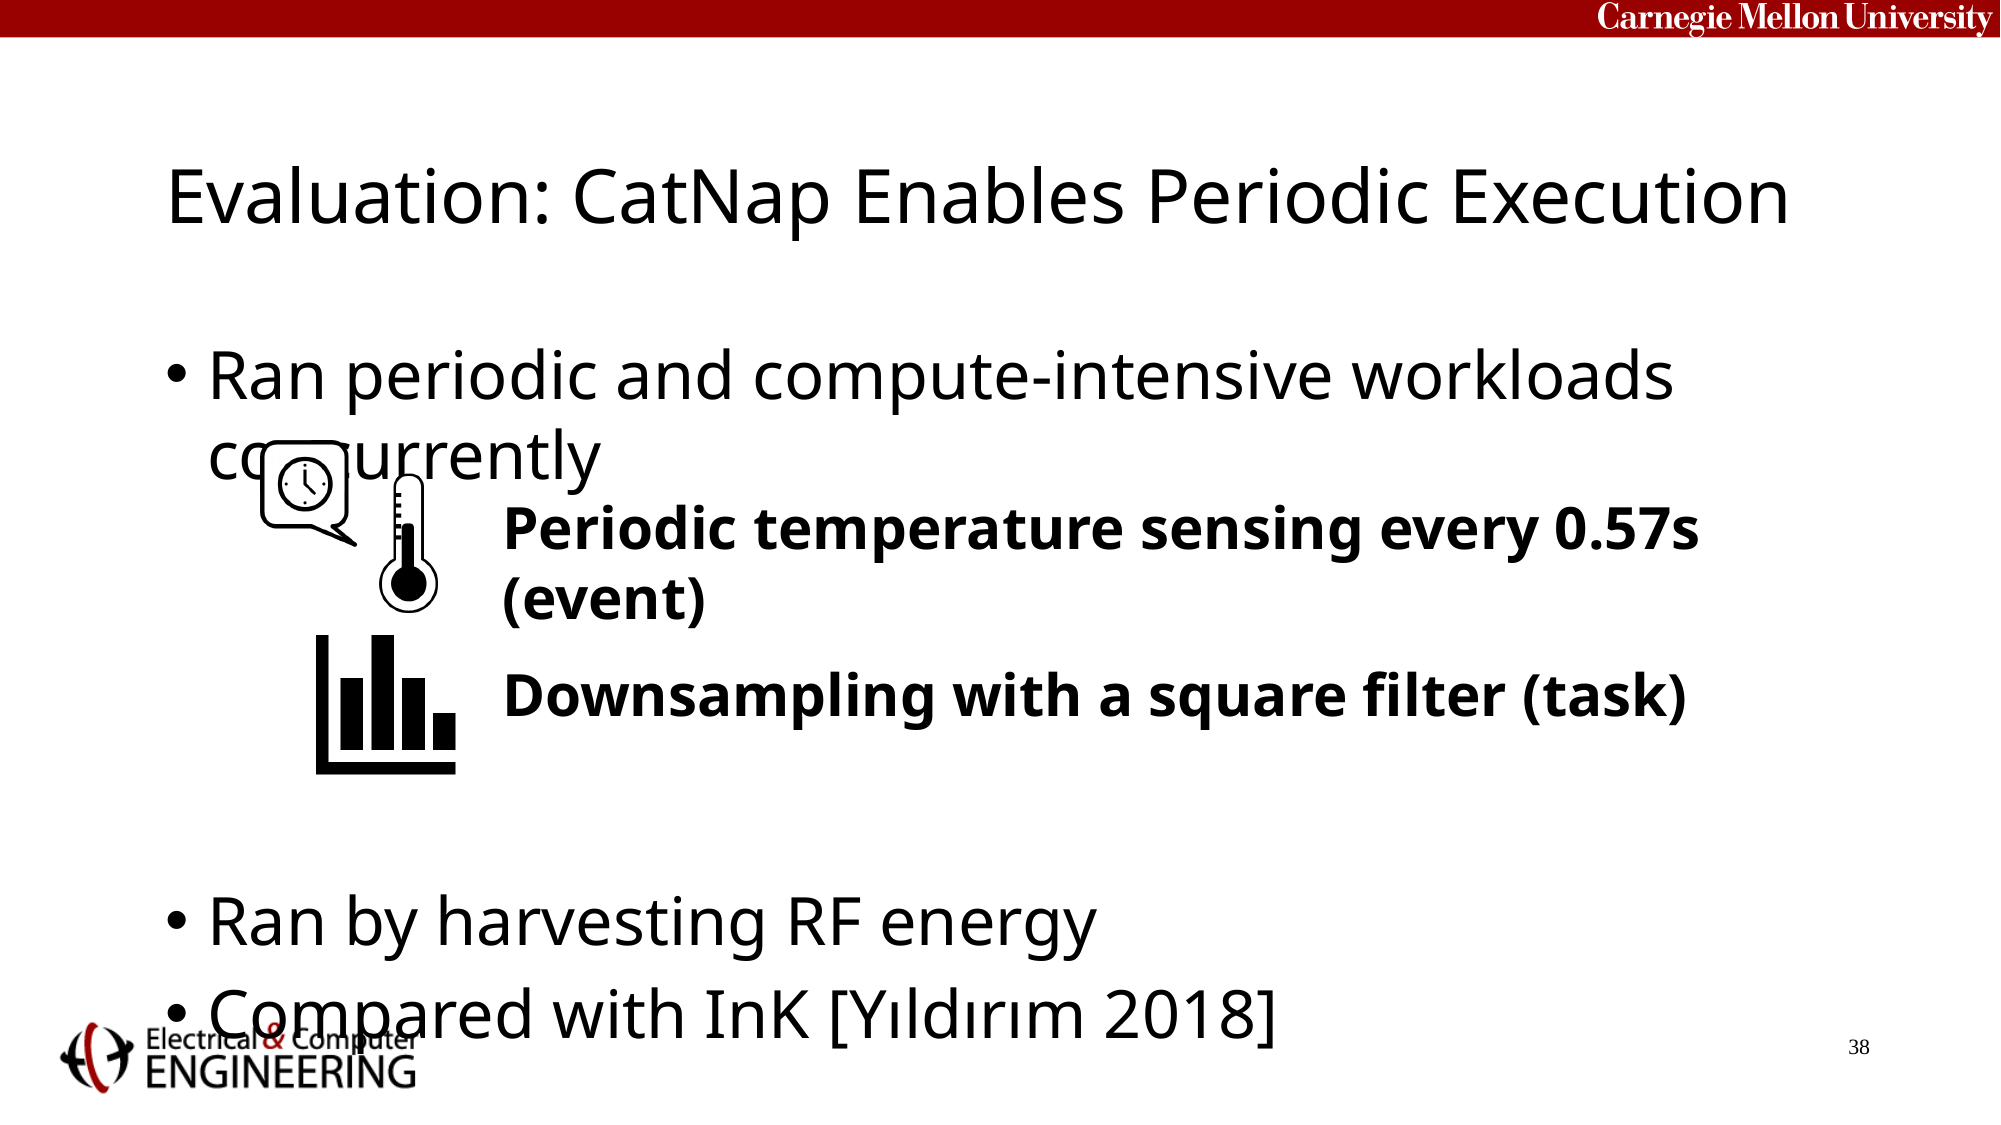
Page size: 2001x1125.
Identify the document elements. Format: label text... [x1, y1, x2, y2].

picture [1598, 2, 1993, 38]
title Evaluation: CatNap Enables Periodic Execution [150, 99, 1850, 288]
picture [260, 440, 484, 803]
text_box Downsampling with a square filter (task) [487, 650, 1844, 742]
text_box Periodic temperature sensing every 0.57s (event) [487, 483, 1784, 575]
text_box 38 [1468, 1024, 1886, 1100]
list Ran periodic and compute-intensive workloads concurrently Ran by harvesting RF energy Compared with InK [Yıldırım 2018] [150, 324, 1946, 1000]
picture [50, 1013, 433, 1102]
